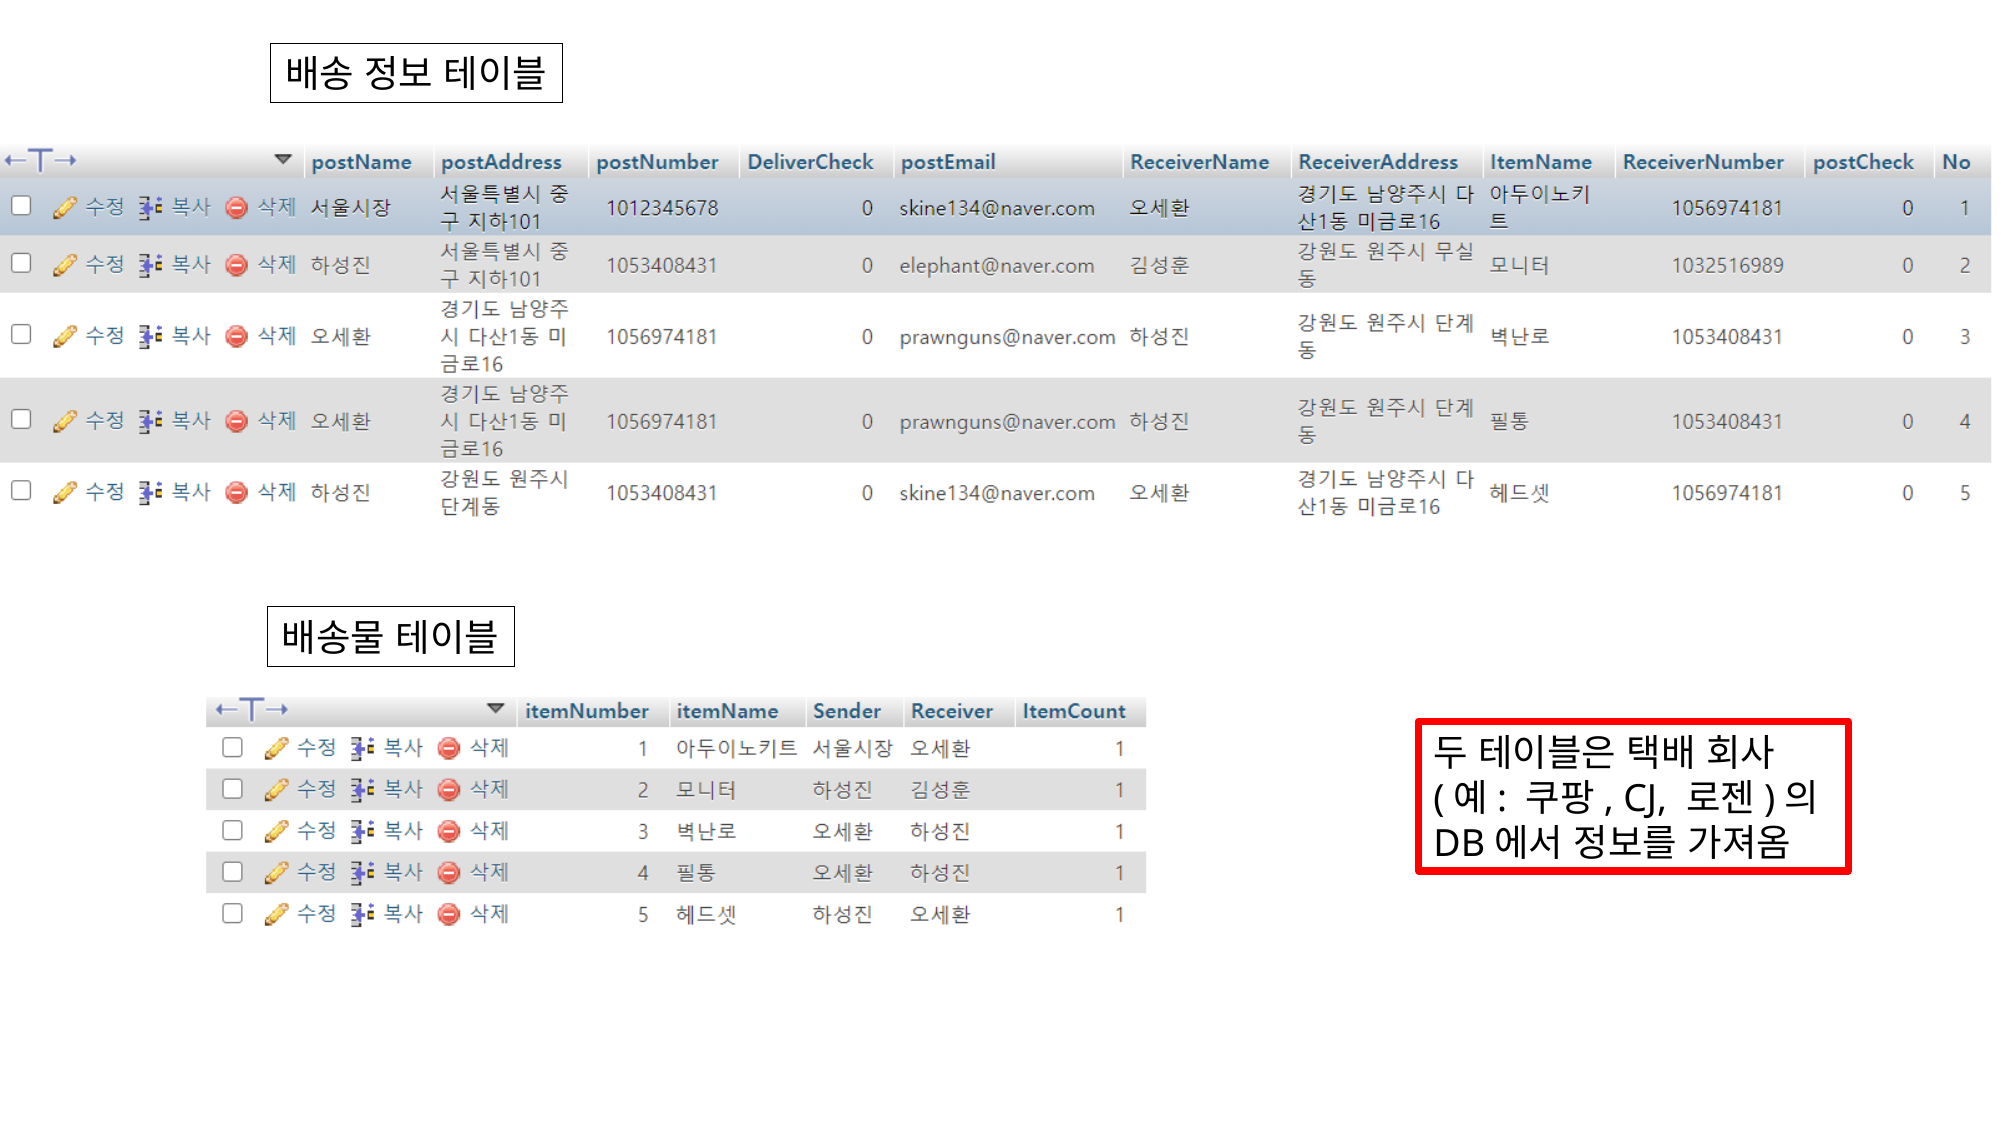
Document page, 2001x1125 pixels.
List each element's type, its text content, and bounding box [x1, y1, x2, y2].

text_box 두 테이블은 택배 회사(예: 쿠팡, CJ, 로젠)의 DB에서 정보를 가져옴 [1418, 721, 1849, 871]
picture [0, 143, 2000, 534]
picture [205, 697, 1150, 946]
text_box 배송물 테이블 [267, 606, 515, 667]
text_box 배송 정보 테이블 [270, 43, 563, 103]
